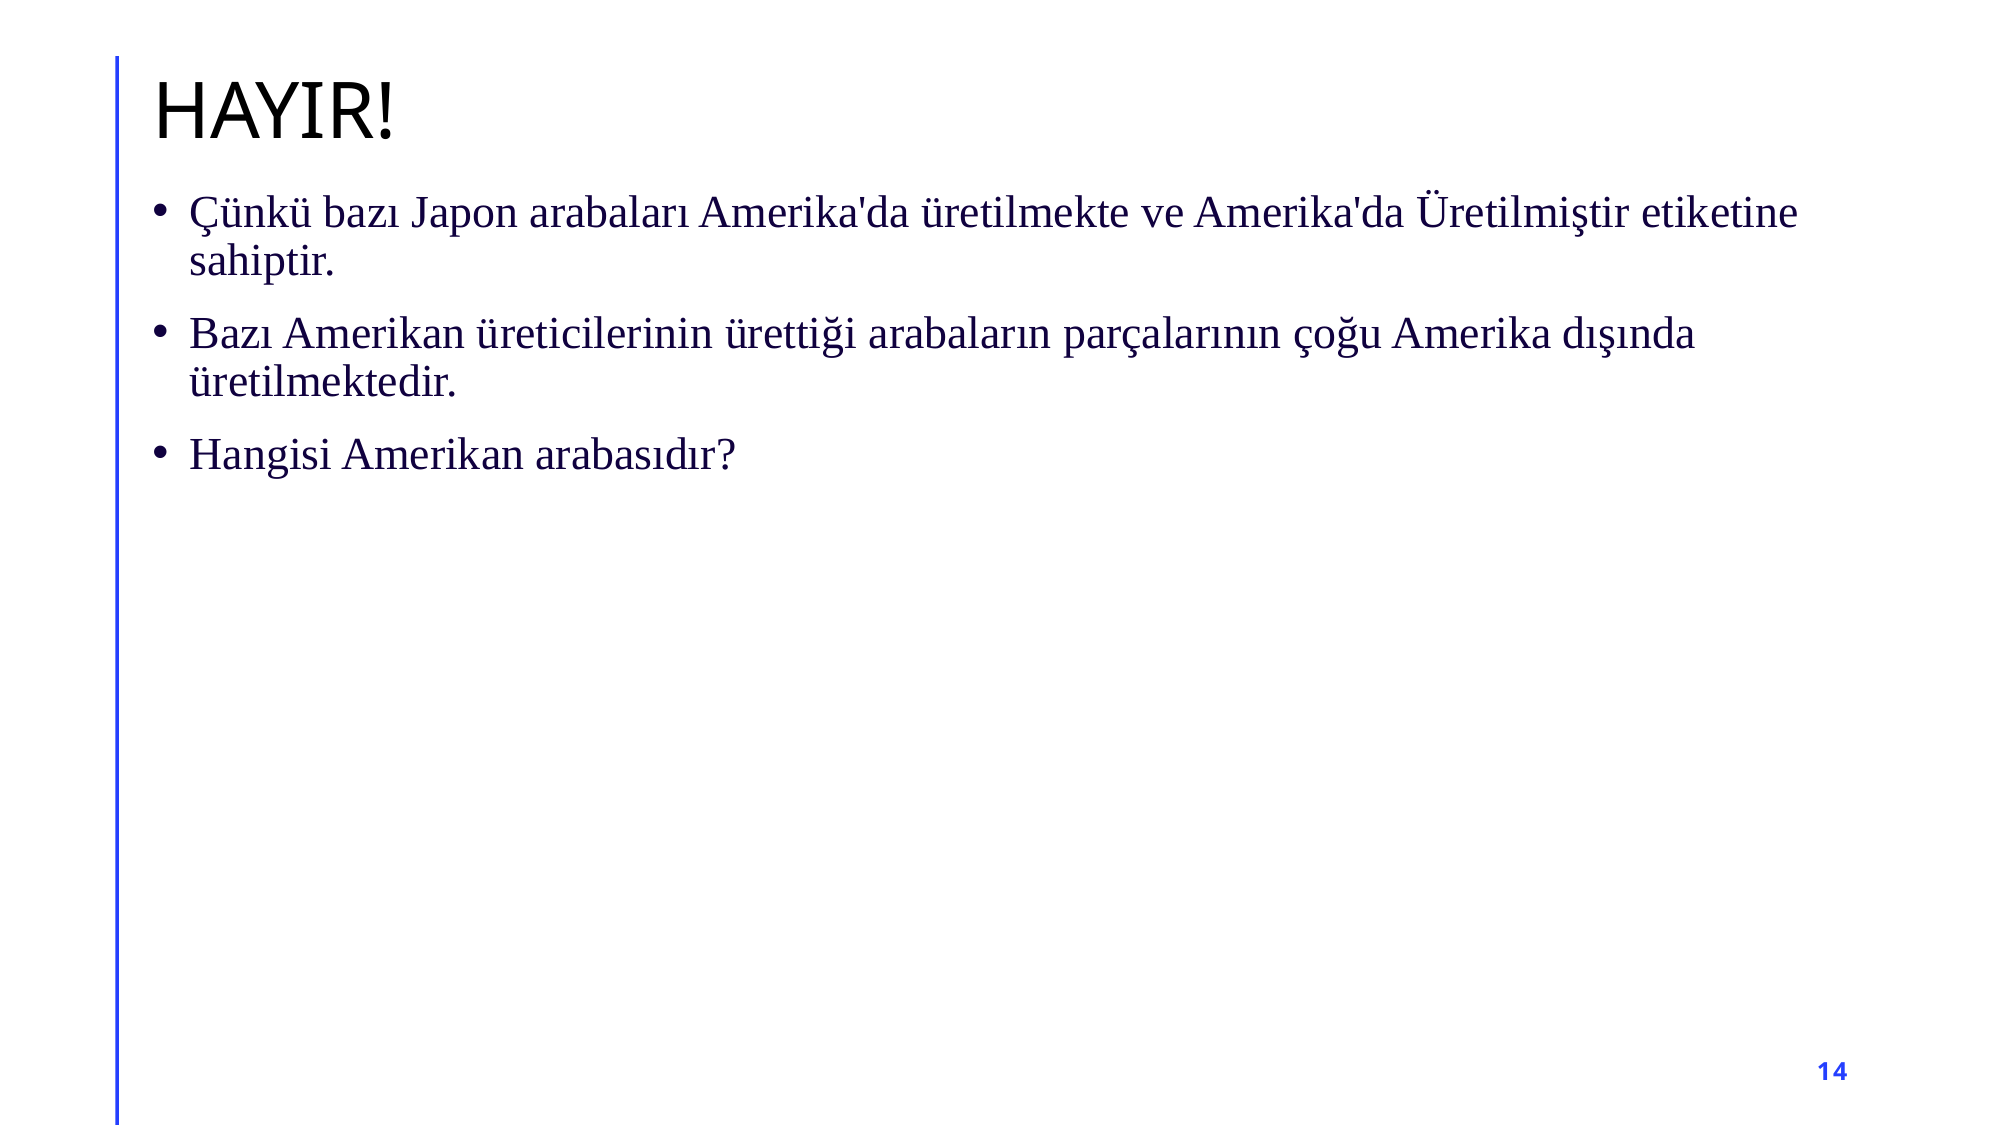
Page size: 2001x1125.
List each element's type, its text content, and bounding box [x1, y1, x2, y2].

slide_number 14 [1412, 1042, 1863, 1103]
title HAYIR! [137, 62, 1863, 163]
list Çünkü bazı Japon arabaları Amerika'da üretilmekte ve Amerika'da Üretilmiştir etiketine sahiptir. Bazı Amerikan üreticilerinin ürettiği arabaların parçalarının çoğu Amerika dışında üretilmektedir. Hangisi Amerikan arabasıdır? [137, 181, 1863, 1016]
